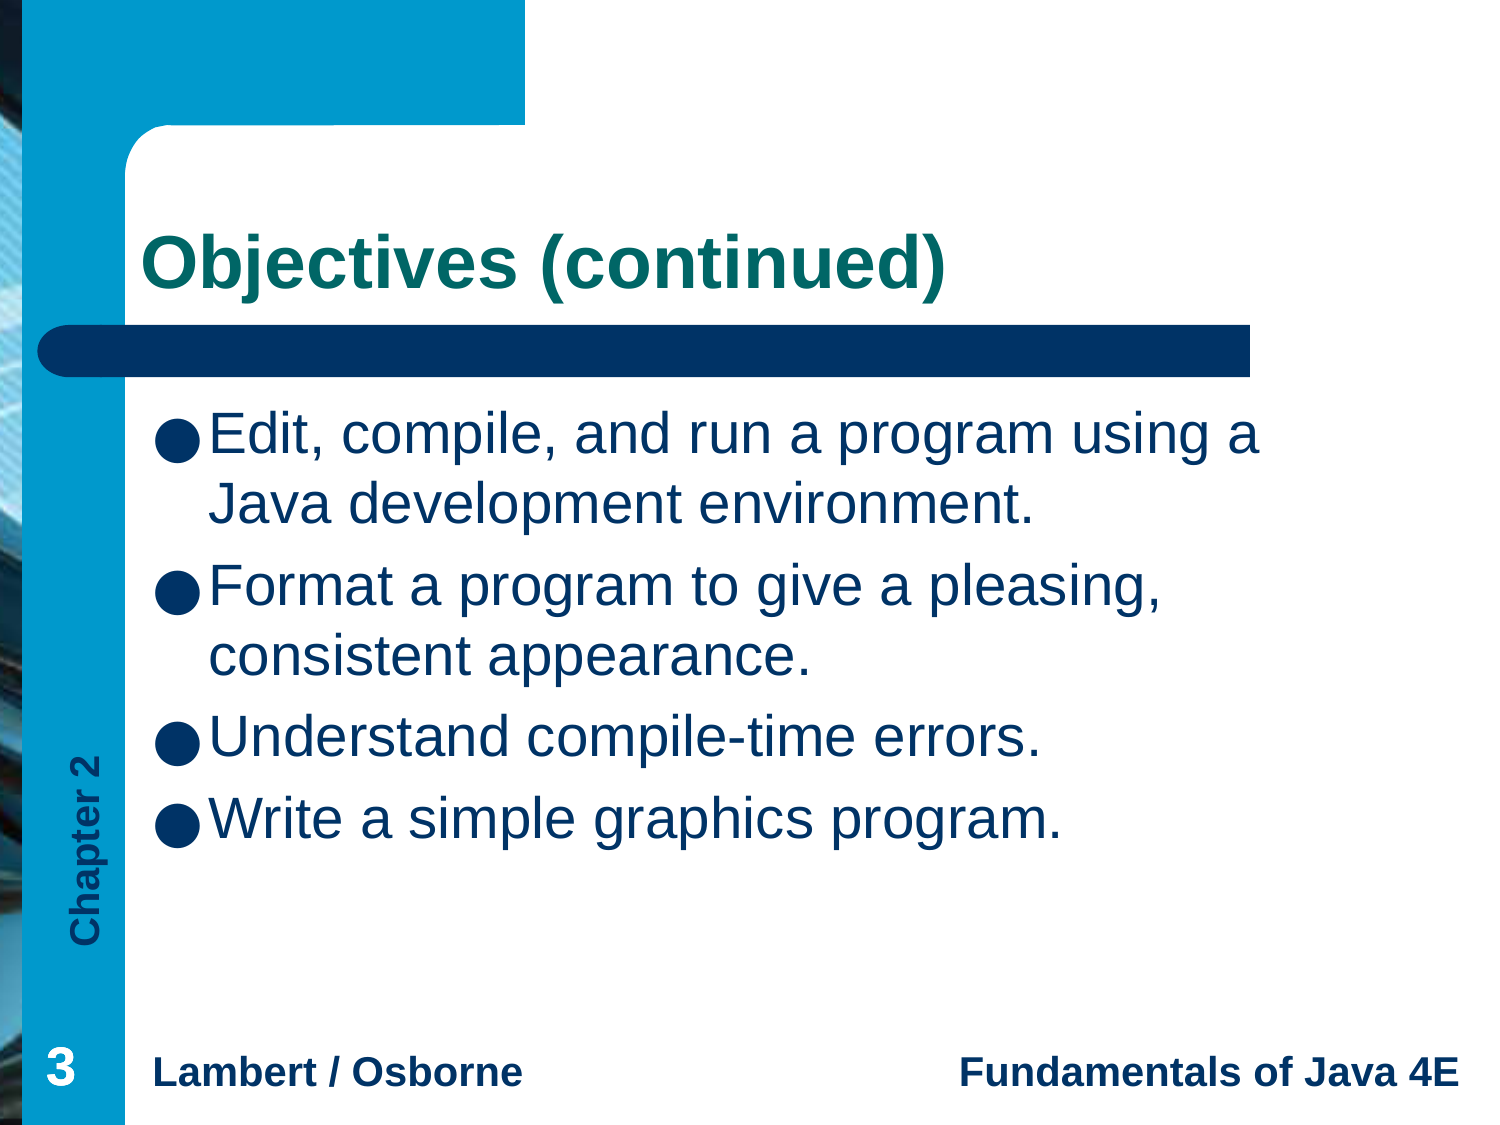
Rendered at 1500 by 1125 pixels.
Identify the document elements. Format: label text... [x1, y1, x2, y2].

title Objectives (continued) [125, 125, 1425, 313]
text_box ‹#› [13, 1023, 111, 1105]
list Edit, compile, and run a program using a Java development environment. Format a program to give a pleasing, consistent appearance. Understand compile-time errors. Write a simple graphics program. [137, 387, 1400, 999]
picture [0, 0, 21, 1125]
